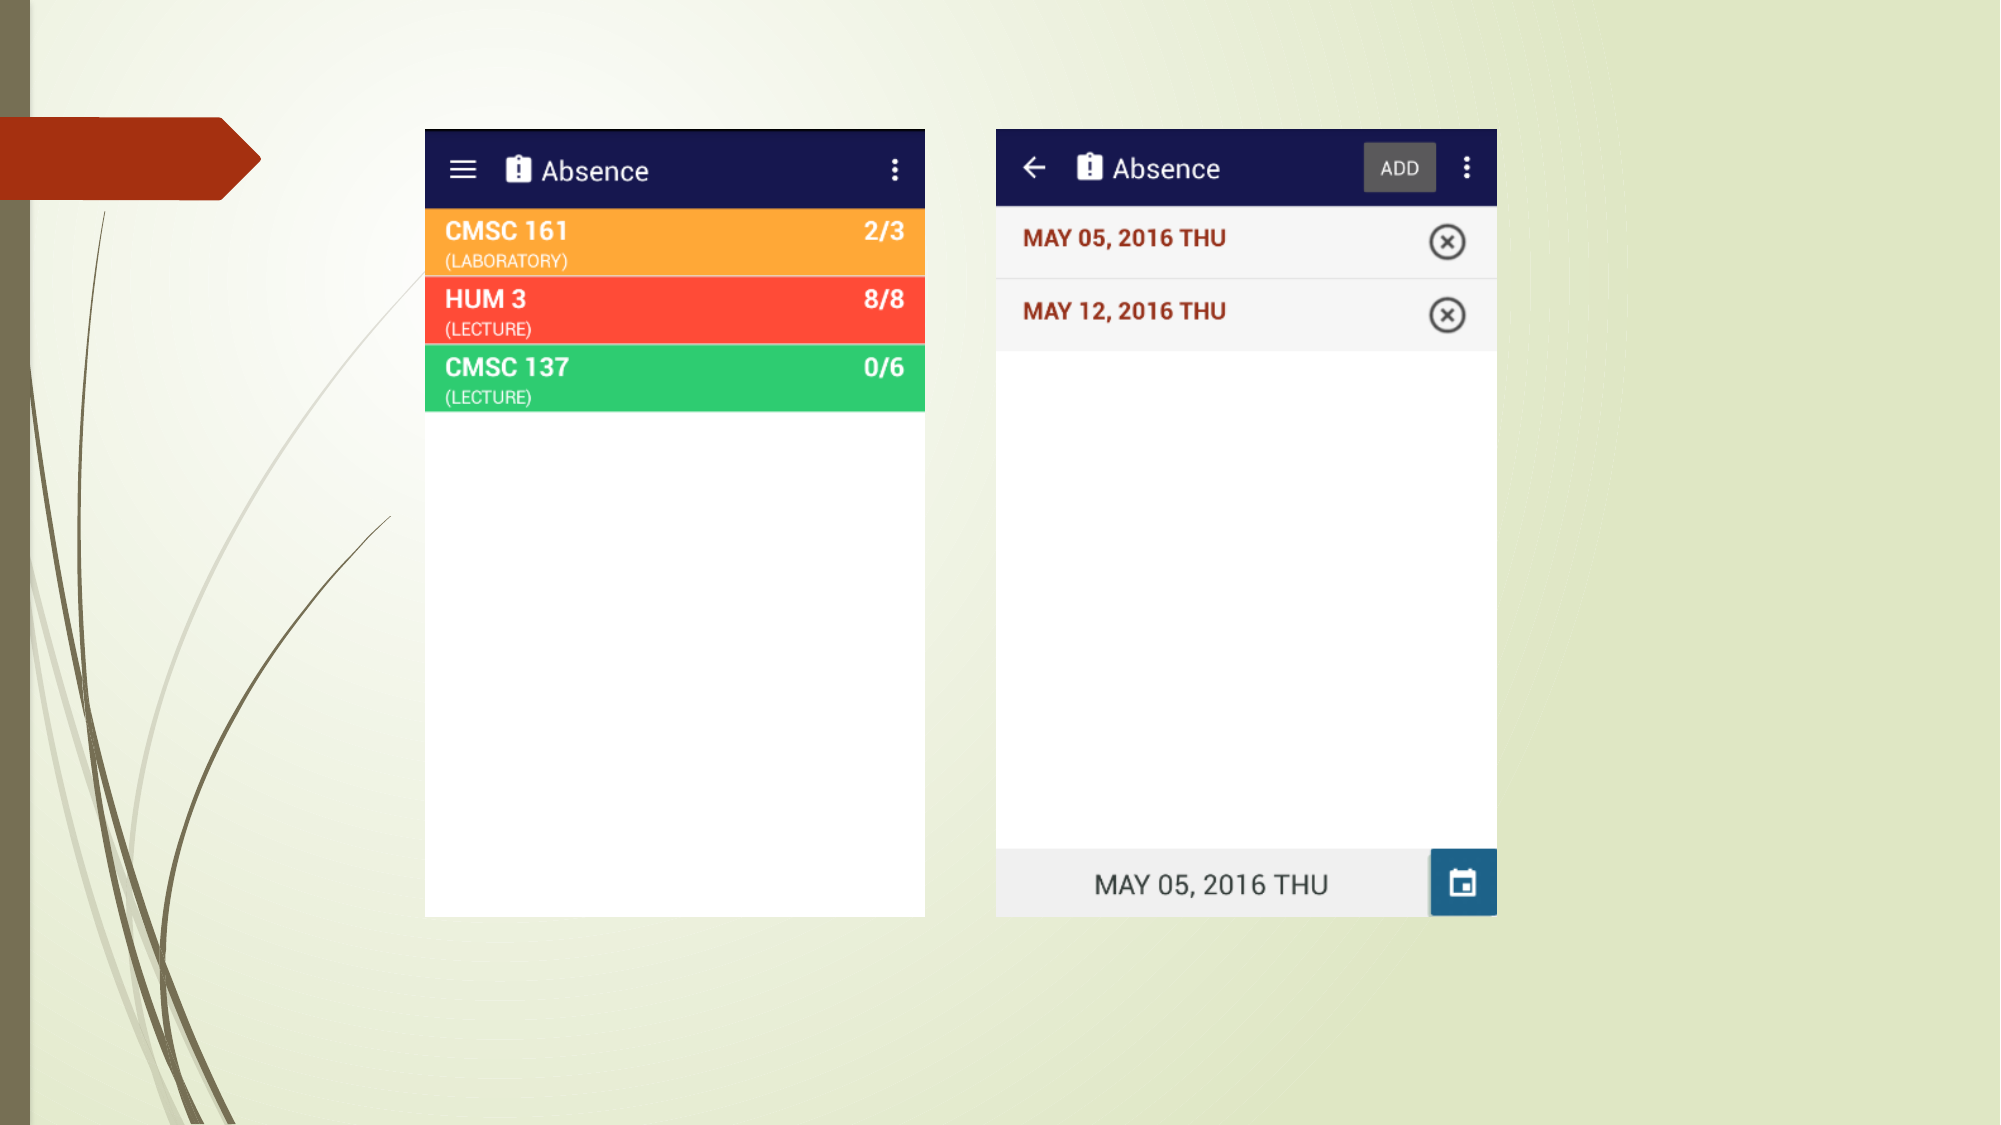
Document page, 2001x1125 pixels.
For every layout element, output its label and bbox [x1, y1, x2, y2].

list [425, 128, 925, 917]
picture [996, 128, 1497, 917]
